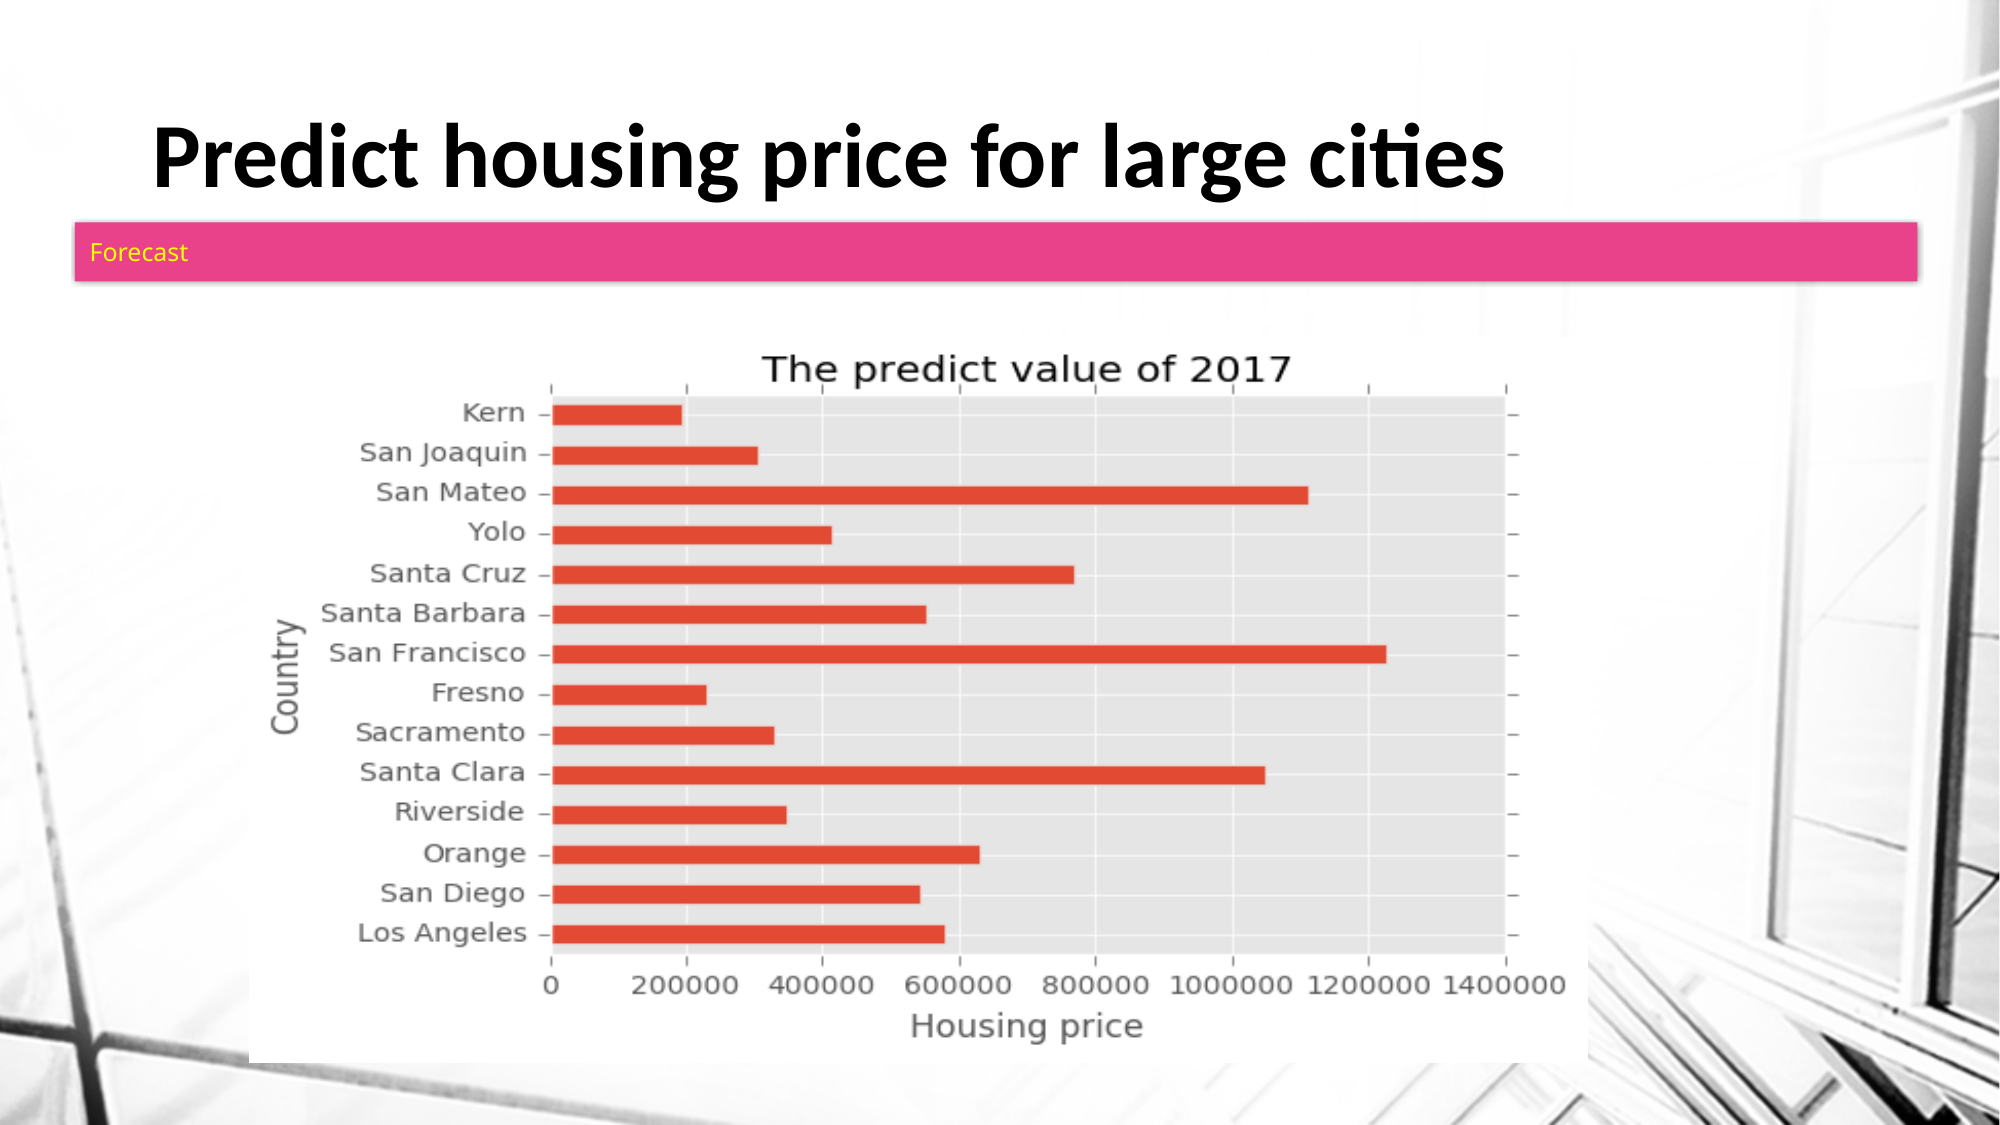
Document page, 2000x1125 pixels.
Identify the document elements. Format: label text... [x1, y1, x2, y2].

title Predict housing price for large cities [137, 37, 1563, 213]
picture [0, 0, 2000, 1125]
text_box Forecast [74, 221, 1918, 282]
